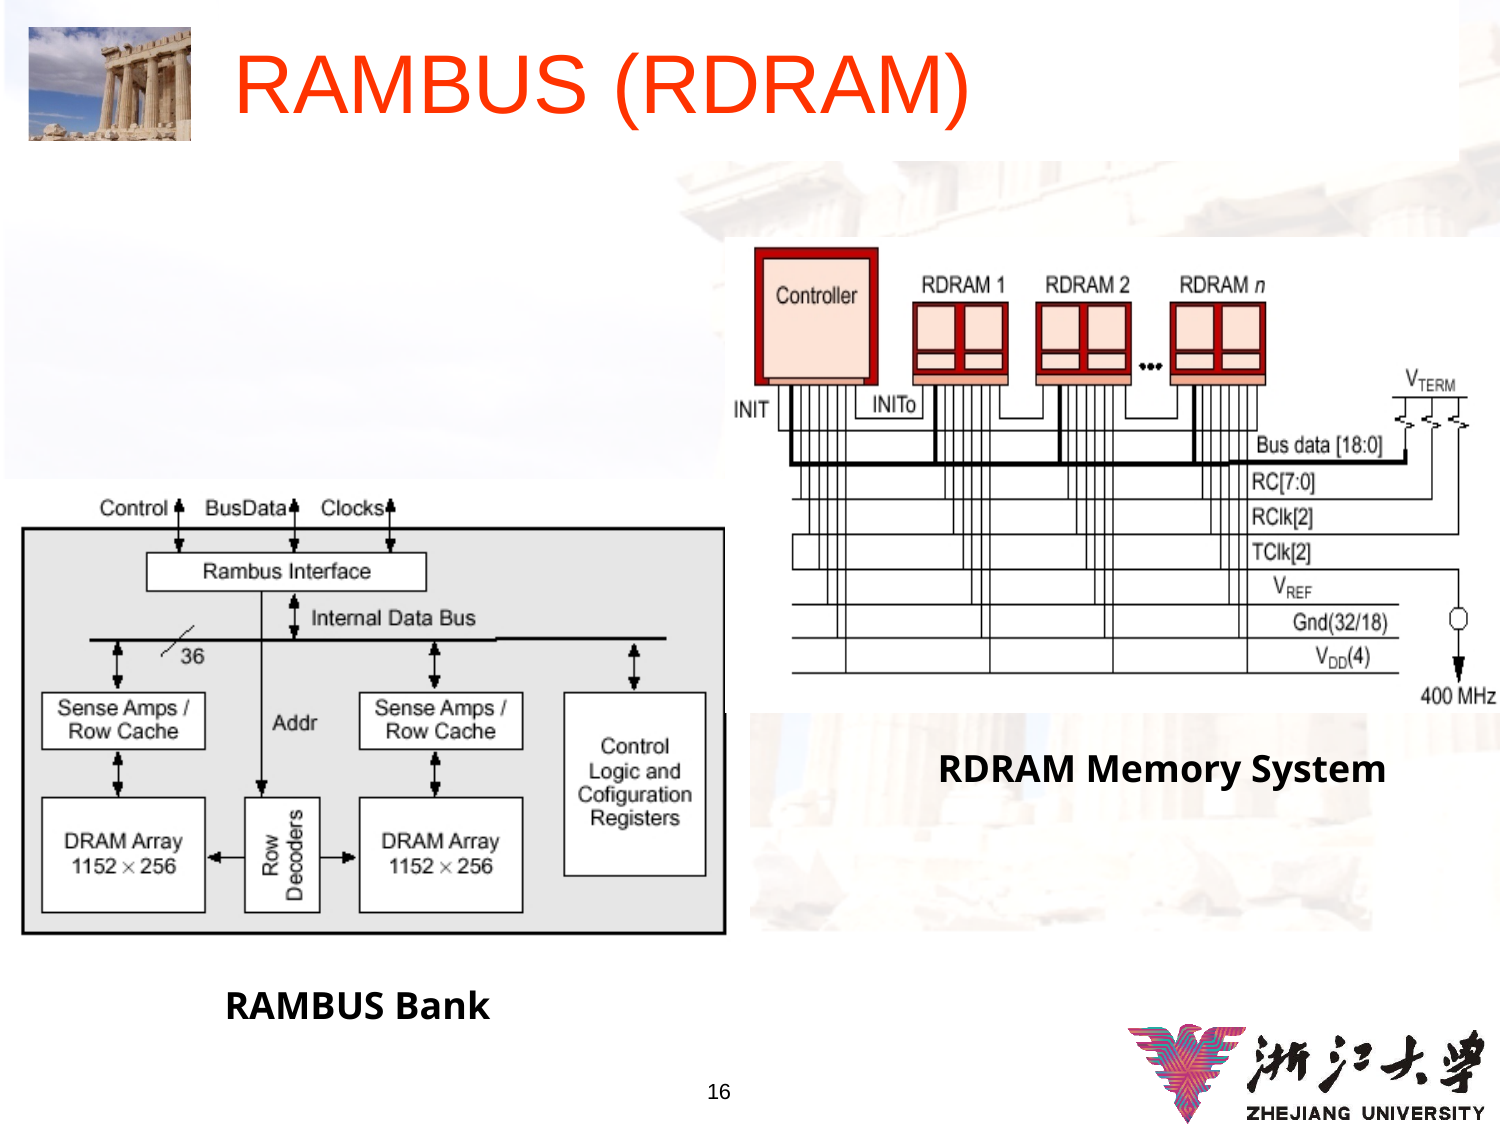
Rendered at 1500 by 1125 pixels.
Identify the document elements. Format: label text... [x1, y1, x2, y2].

picture [0, 0, 1500, 1125]
title RAMBUS (RDRAM) [218, 0, 1459, 161]
text_box RDRAM Memory System [912, 737, 1413, 798]
text_box RAMBUS Bank [112, 974, 613, 1035]
